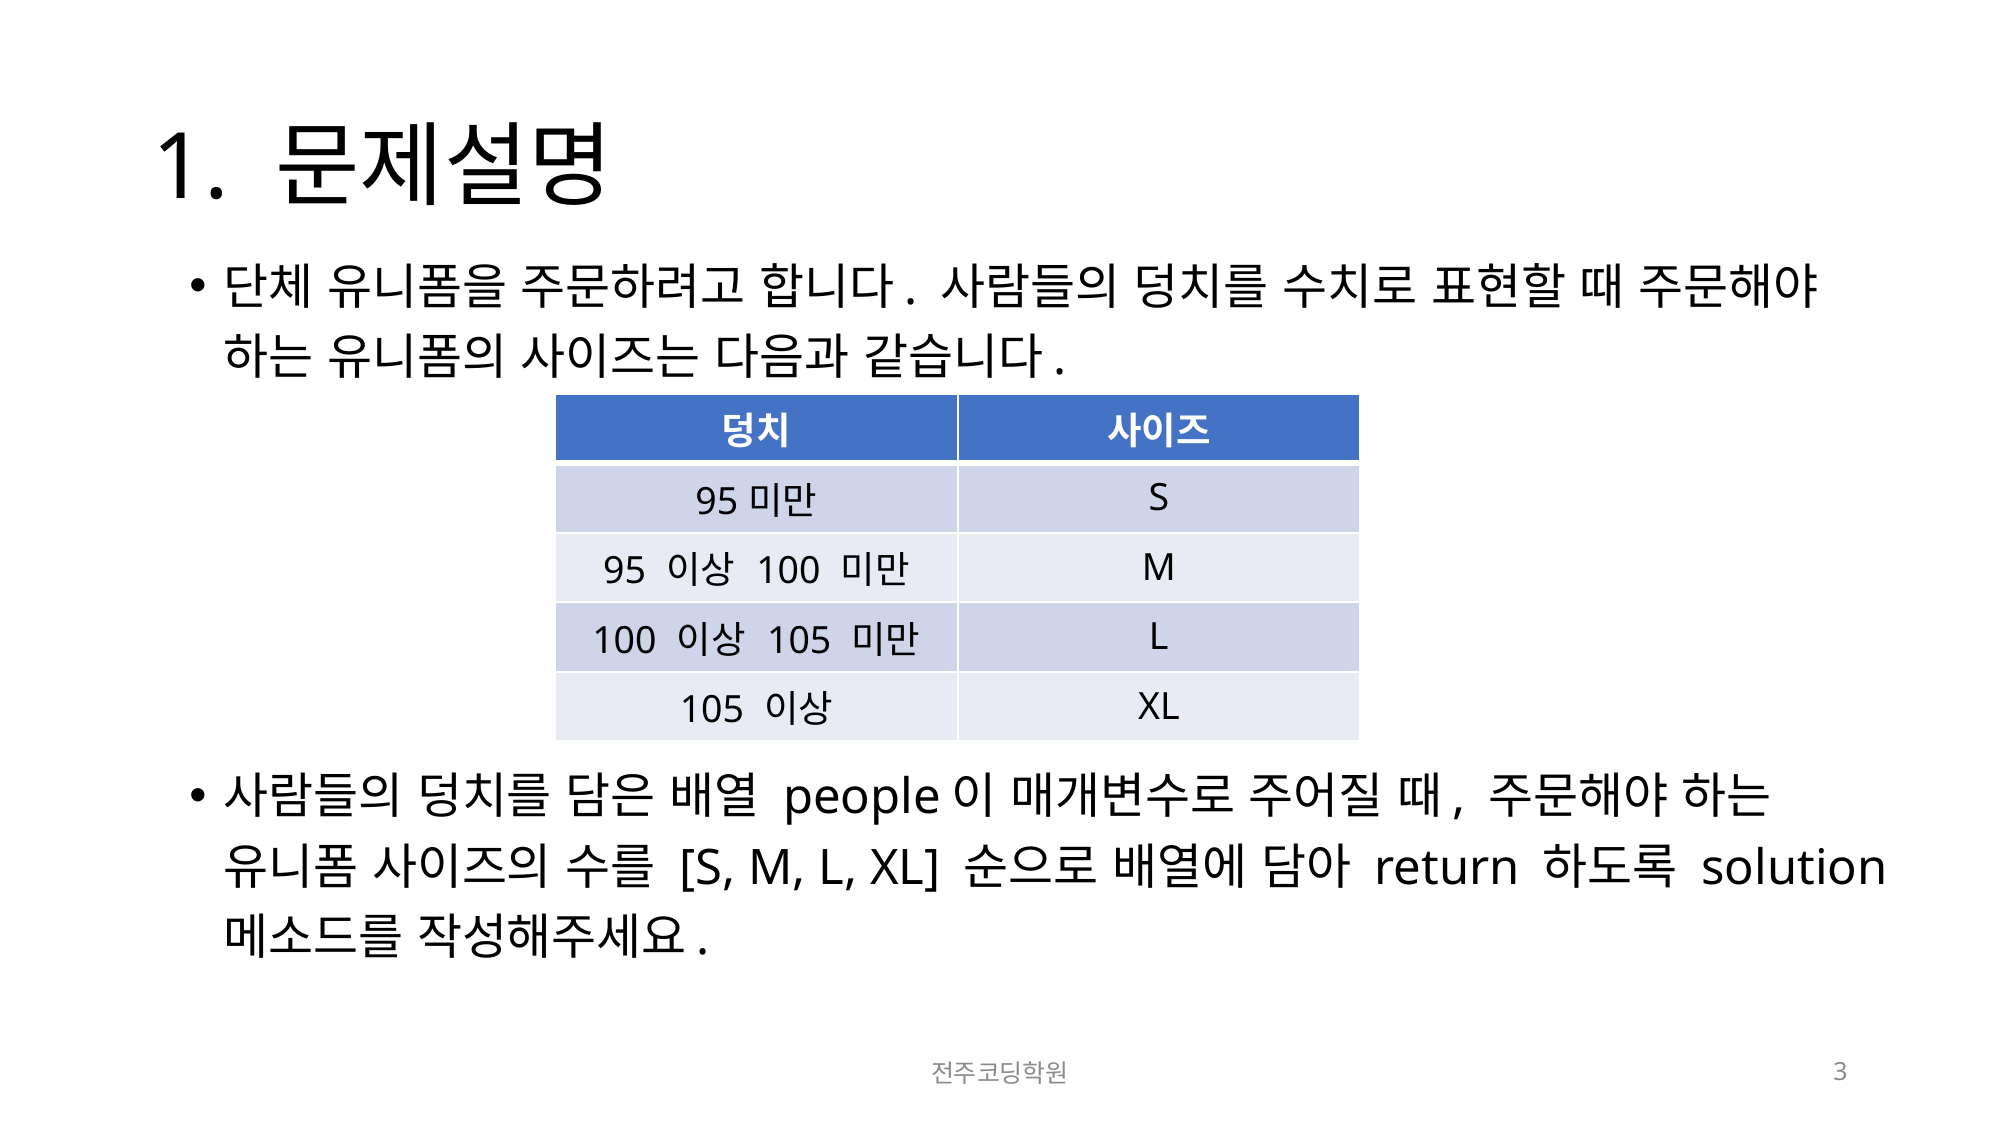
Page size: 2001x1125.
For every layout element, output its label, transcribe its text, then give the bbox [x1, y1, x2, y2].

table_cell L [959, 603, 1359, 671]
table_cell XL [959, 673, 1359, 740]
table_cell 100 이상 105 미만 [556, 603, 957, 671]
table_header 사이즈 [959, 395, 1359, 460]
table_cell 95 이상 100 미만 [556, 534, 957, 601]
table_cell 95미만 [556, 466, 957, 532]
table_cell M [959, 534, 1359, 601]
slide_number 3 [1412, 1042, 1863, 1103]
table_header 덩치 [556, 395, 957, 460]
table_cell S [959, 466, 1359, 532]
list 단체 유니폼을 주문하려고 합니다. 사람들의 덩치를 수치로 표현할 때 주문해야 하는 유니폼의 사이즈는 다음과 같습니다. 사람들의 덩치를 담은 배열 people이 매개변수로 주어질 때, 주문해야 하는 유니폼 사이즈의 수를 [S, M, L, XL] 순으로 배열에 담아 return 하도록 solution 메소드를 작성해주세요. [174, 236, 1934, 978]
table_cell 105 이상 [556, 673, 957, 740]
footer 전주코딩학원 [662, 1042, 1338, 1103]
title 1. 문제설명 [137, 59, 1863, 278]
